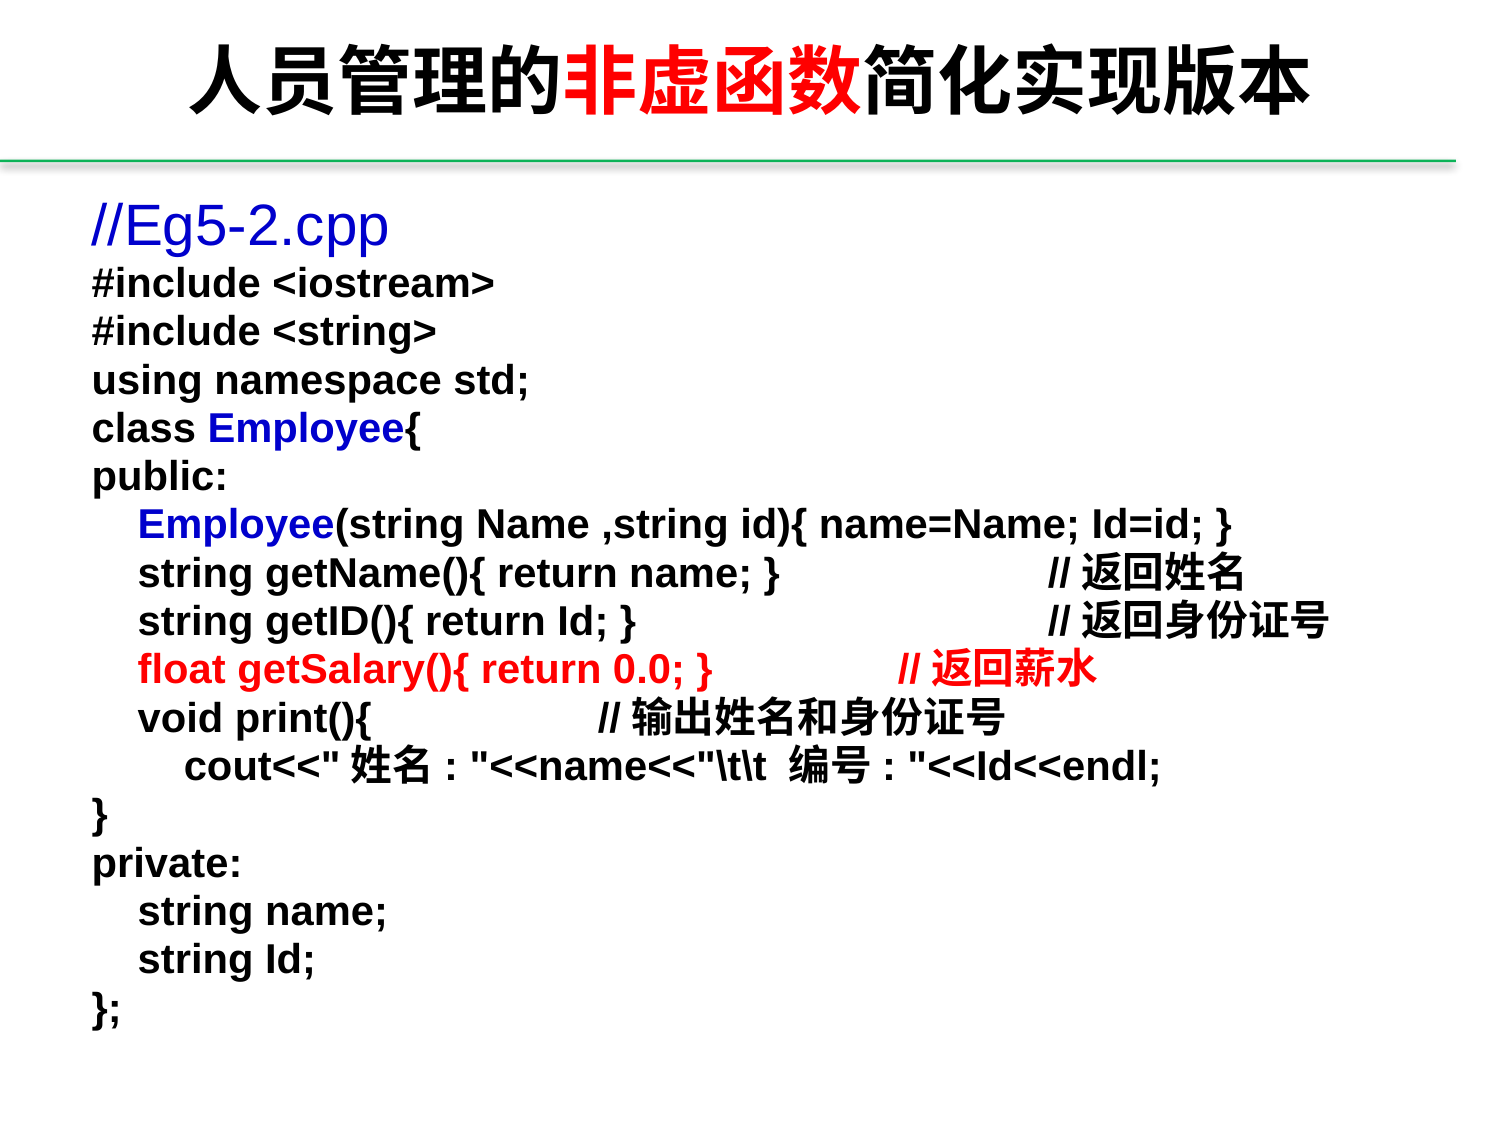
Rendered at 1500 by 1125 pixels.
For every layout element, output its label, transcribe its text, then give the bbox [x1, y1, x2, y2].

list //Eg5-2.cpp #include <iostream> #include <string> using namespace std; class Employee{ public: Employee(string Name ,string id){ name=Name; Id=id; } string getName(){ return name; } //返回姓名 string getID(){ return Id; } //返回身份证号 float getSalary(){ return 0.0; } //返回薪水 void print(){ //输出姓名和身份证号 cout<<"姓名: "<<name<<"\t\t 编号: "<<Id<<endl; } private: string name; string Id; }; [76, 179, 1352, 1125]
title 人员管理的非虚函数简化实现版本 [75, 12, 1425, 146]
